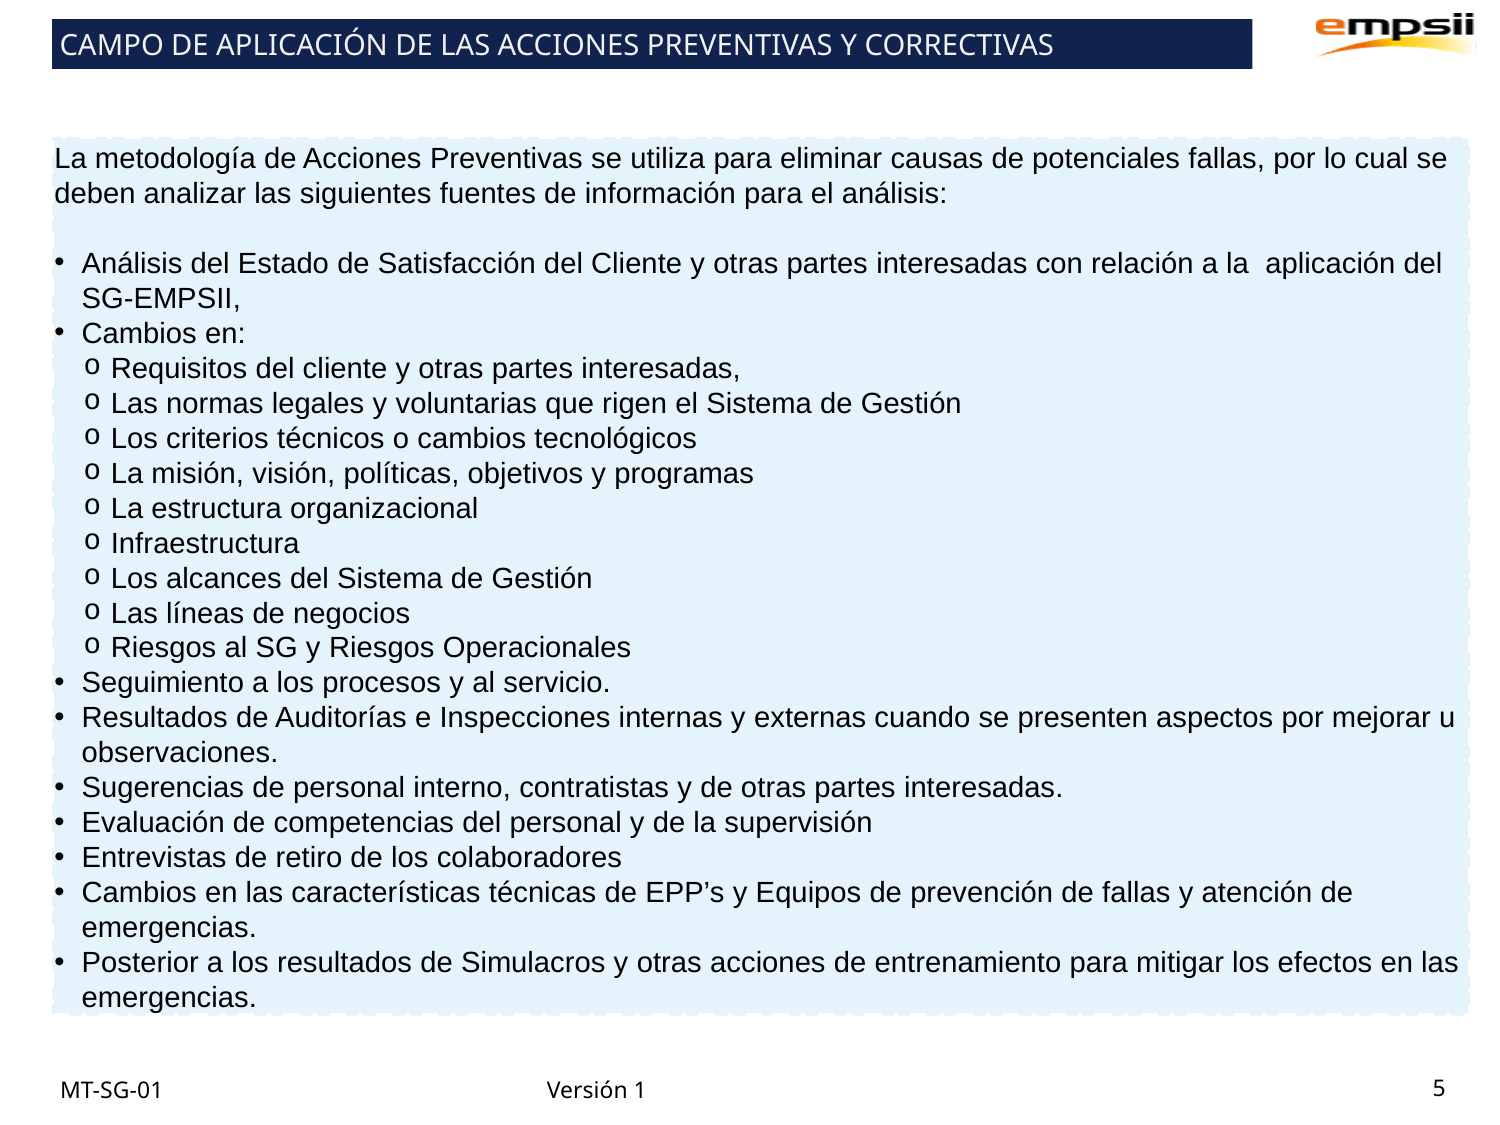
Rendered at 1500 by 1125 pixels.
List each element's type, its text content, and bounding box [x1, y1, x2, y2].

picture [1316, 13, 1478, 58]
text_box CAMPO DE APLICACIÓN DE LAS ACCIONES PREVENTIVAS Y CORRECTIVAS [52, 19, 1253, 69]
slide_number 5 [1428, 1073, 1451, 1106]
text_box La metodología de Acciones Preventivas se utiliza para eliminar causas de potenciales fallas, por lo cual se deben analizar las siguientes fuentes de información para el análisis: Análisis del Estado de Satisfacción del Cliente y otras partes interesadas con relación a la aplicación del SG-EMPSII, Cambios en: Requisitos del cliente y otras partes interesadas, Las normas legales y voluntarias que rigen el Sistema de Gestión Los criterios técnicos o cambios tecnológicos La misión, visión, políticas, objetivos y programas La estructura organizacional Infraestructura Los alcances del Sistema de Gestión Las líneas de negocios Riesgos al SG y Riesgos Operacionales Seguimiento a los procesos y al servicio. Resultados de Auditorías e Inspecciones internas y externas cuando se presenten aspectos por mejorar u observaciones. Sugerencias de personal interno, contratistas y de otras partes interesadas. Evaluación de competencias del personal y de la supervisión Entrevistas de retiro de los colaboradores Cambios en las características técnicas de EPP’s y Equipos de prevención de fallas y atención de emergencias. Posterior a los resultados de Simulacros y otras acciones de entrenamiento para mitigar los efectos en las emergencias. [52, 137, 1471, 1016]
